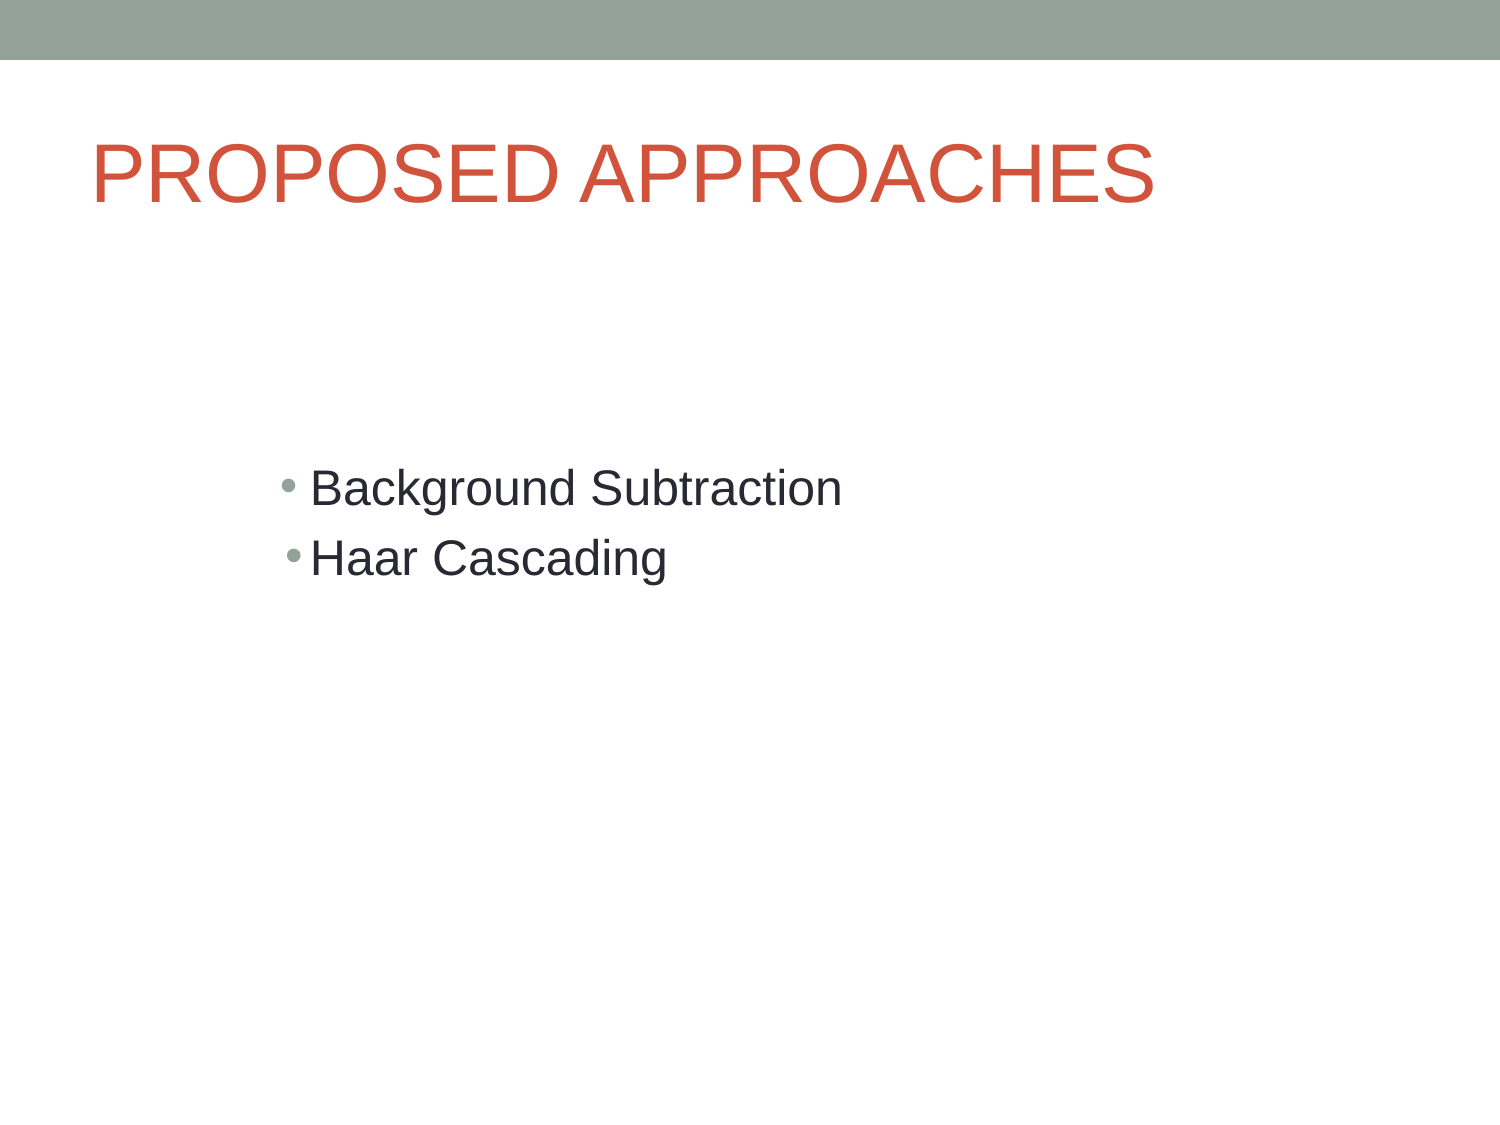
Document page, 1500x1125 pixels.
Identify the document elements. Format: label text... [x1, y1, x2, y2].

list Background Subtraction Haar Cascading [264, 448, 1500, 1067]
title PROPOSED APPROACHES [75, 87, 1425, 250]
